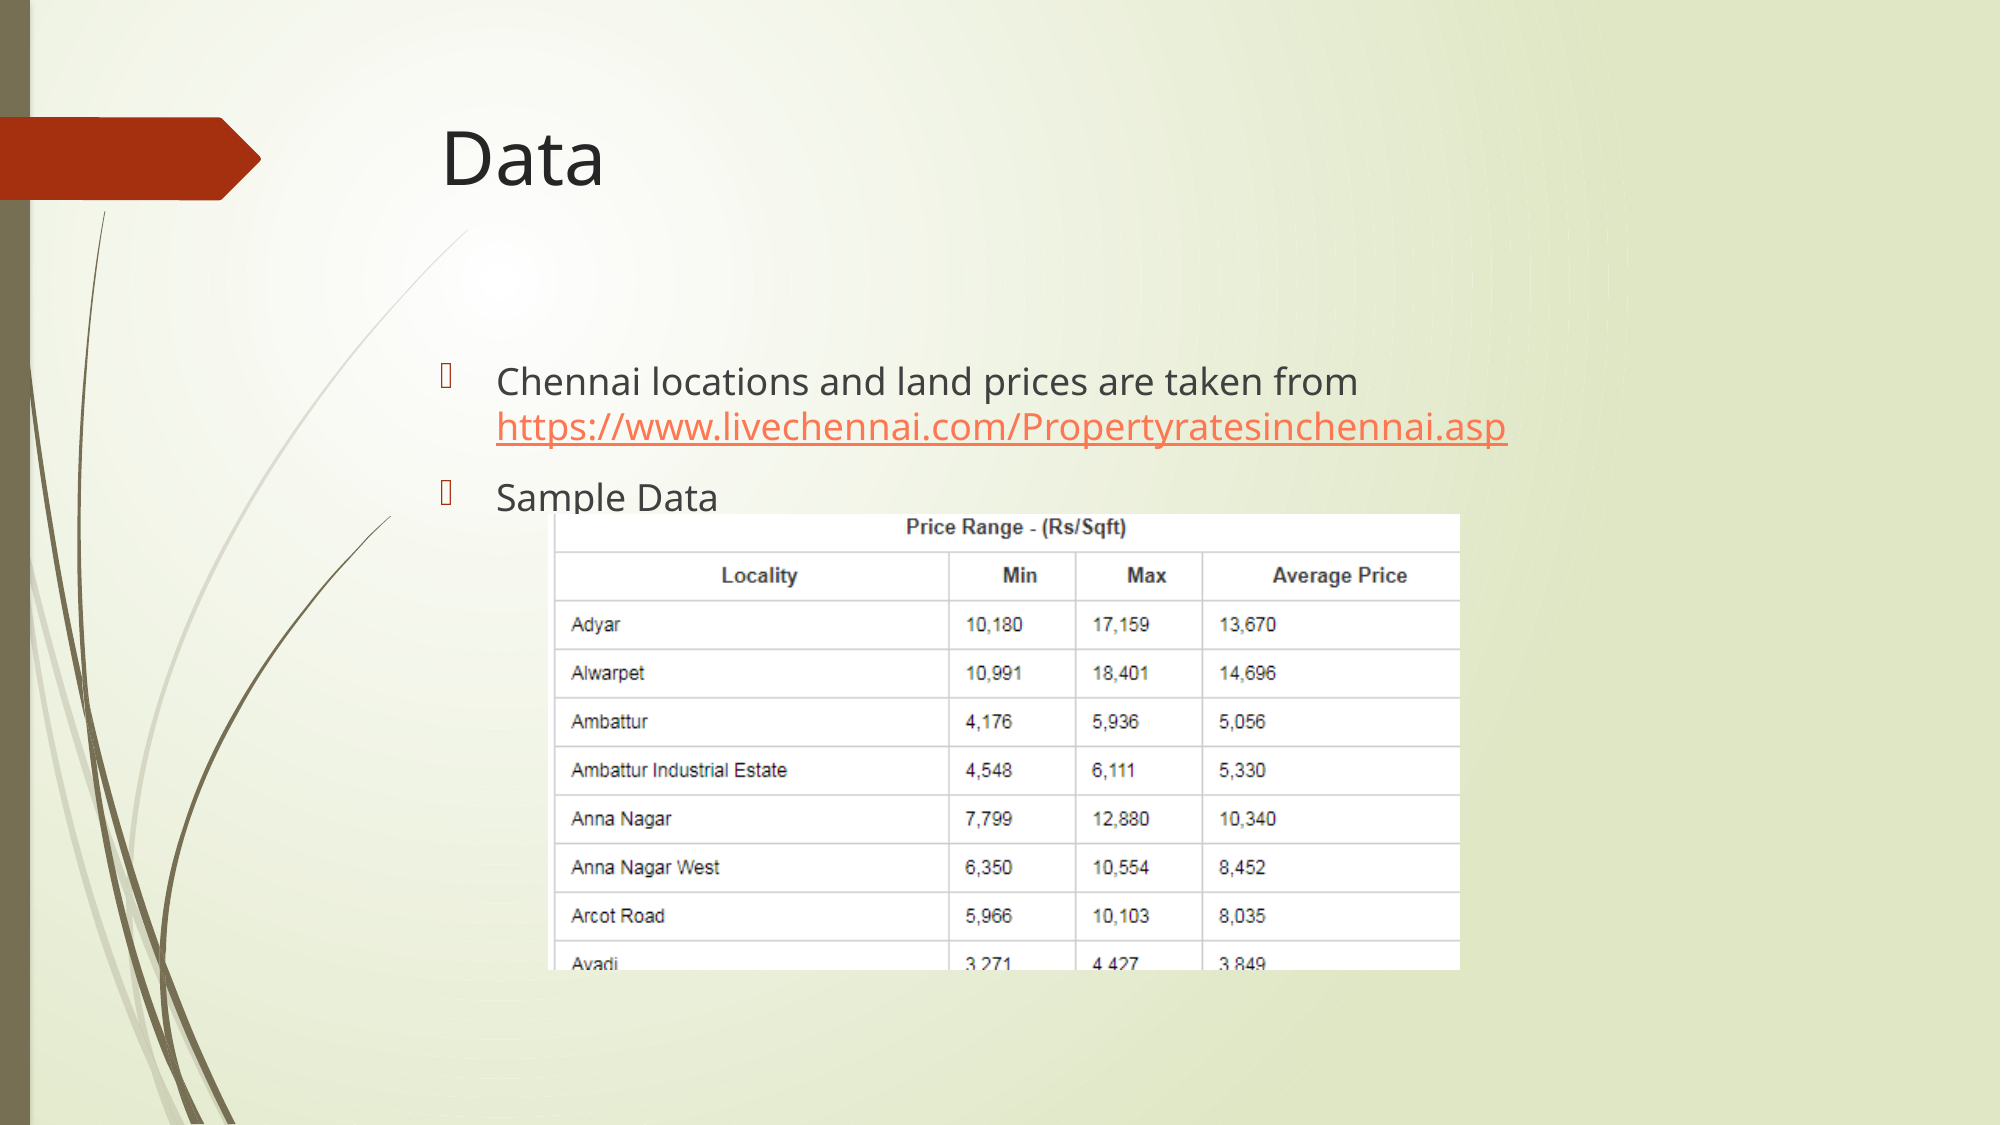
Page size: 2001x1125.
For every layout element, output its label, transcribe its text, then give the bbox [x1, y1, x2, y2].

picture [548, 514, 1460, 970]
title Data [425, 102, 1888, 313]
list Chennai locations and land prices are taken from https://www.livechennai.com/Propertyratesinchennai.asp Sample Data [424, 350, 1888, 970]
